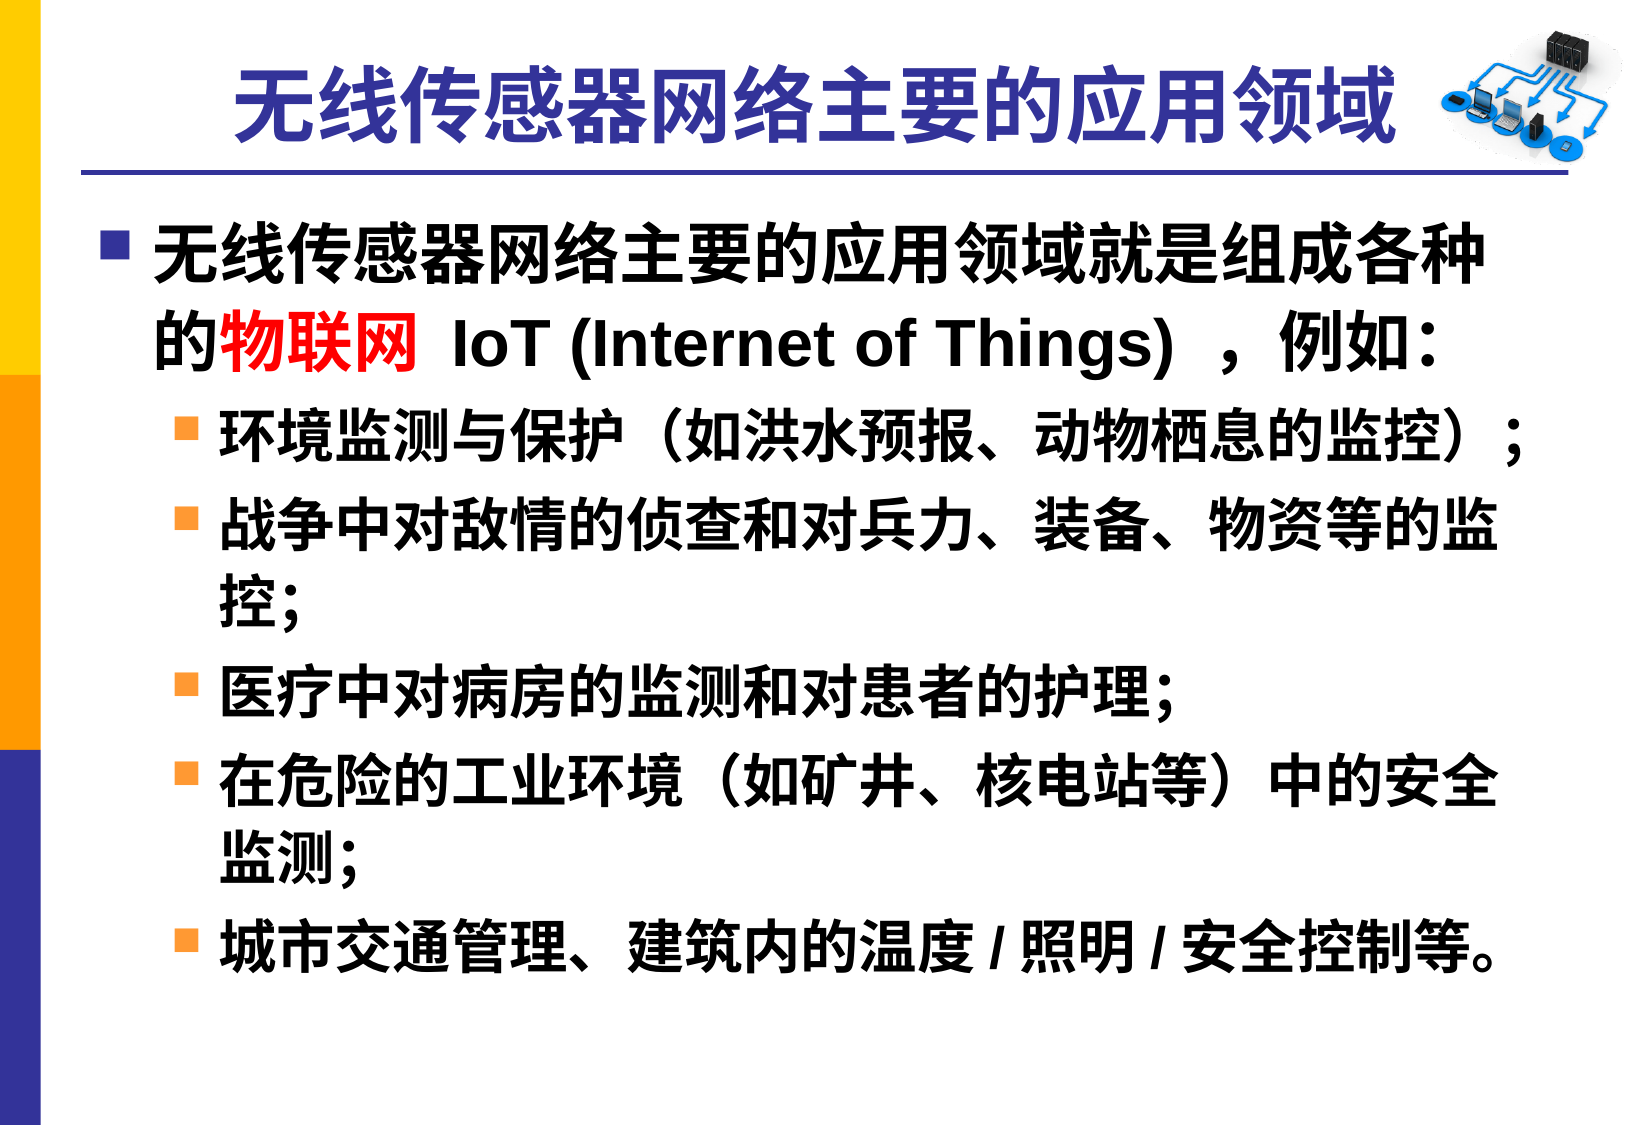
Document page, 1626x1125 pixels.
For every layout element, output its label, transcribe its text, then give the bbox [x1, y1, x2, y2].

title 无线传感器网络主要的应用领域 [81, 30, 1569, 161]
list 无线传感器网络主要的应用领域就是组成各种的物联网 IoT (Internet of Things) ，例如： 环境监测与保护（如洪水预报、动物栖息的监控）； 战争中对敌情的侦查和对兵力、装备、物资等的监控； 医疗中对病房的监测和对患者的护理； 在危险的工业环境（如矿井、核电站等）中的安全监测； 城市交通管理、建筑内的温度/照明/安全控制等。 [81, 196, 1569, 1006]
picture [1438, 30, 1624, 165]
